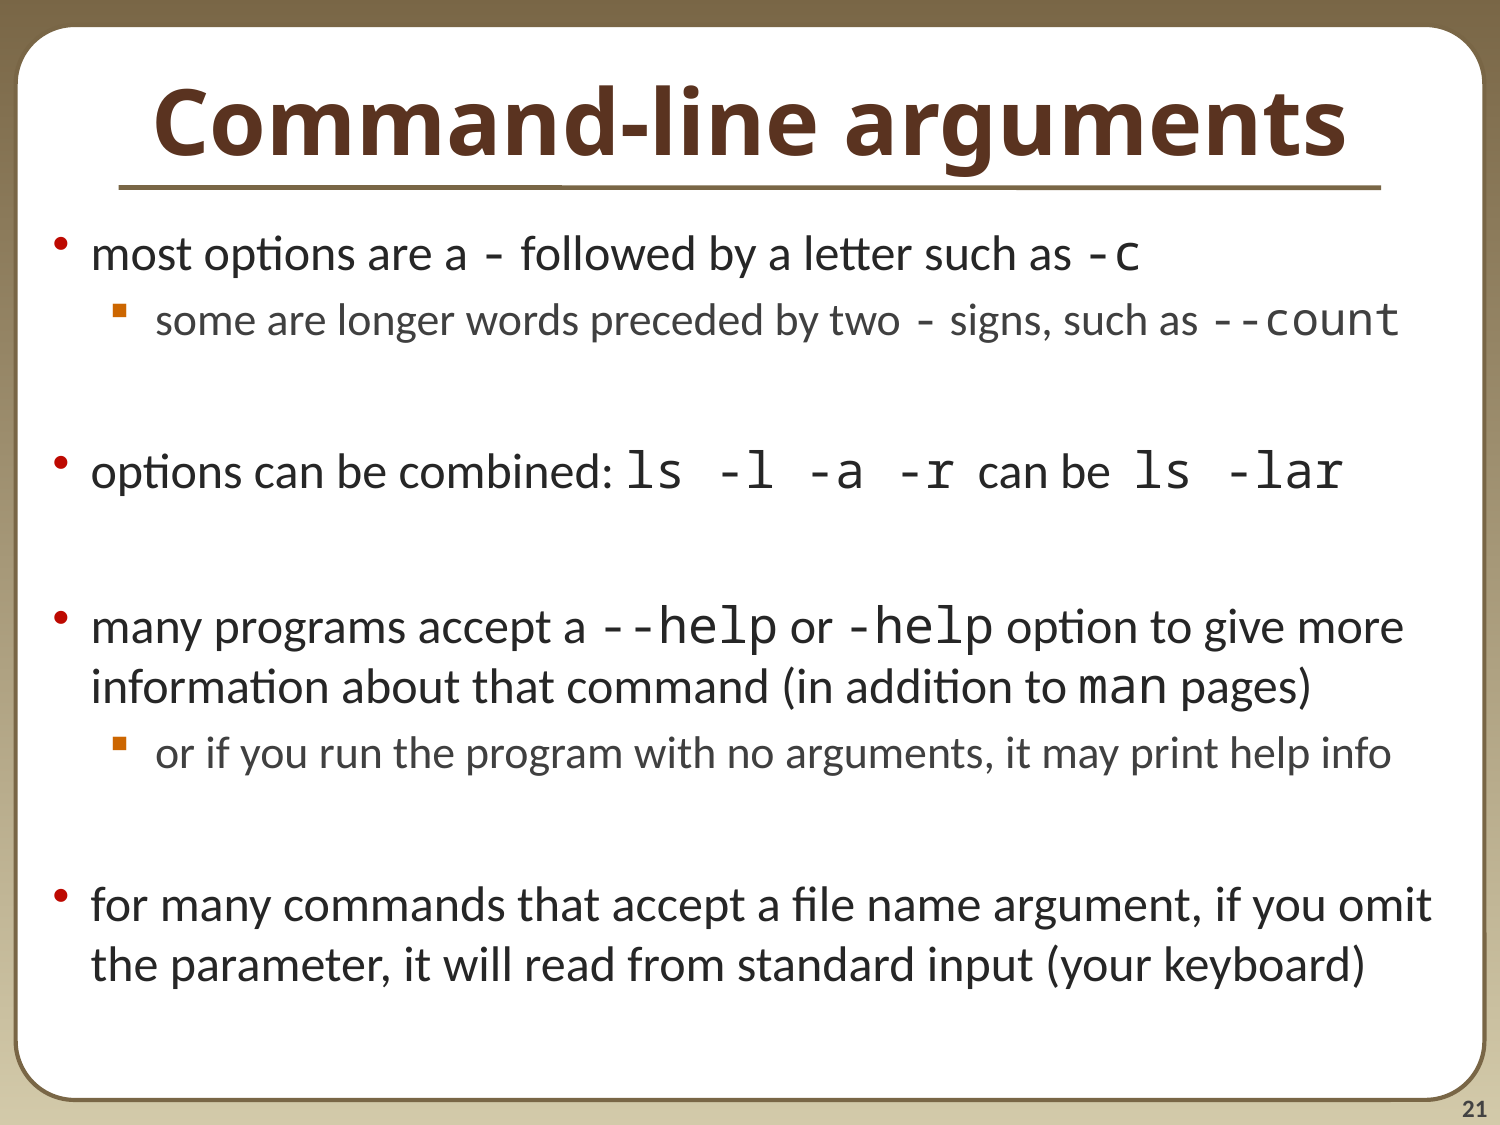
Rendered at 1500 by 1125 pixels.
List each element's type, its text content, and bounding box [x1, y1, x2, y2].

list most options are a - followed by a letter such as -c some are longer words preceded by two - signs, such as --count options can be combined: ls -l -a -r can be ls -lar many programs accept a --help or -help option to give more information about that command (in addition to man pages) or if you run the program with no arguments, it may print help info for many commands that accept a file name argument, if you omit the parameter, it will read from standard input (your keyboard) [0, 212, 1500, 1125]
title Command-line arguments [0, 24, 1500, 212]
